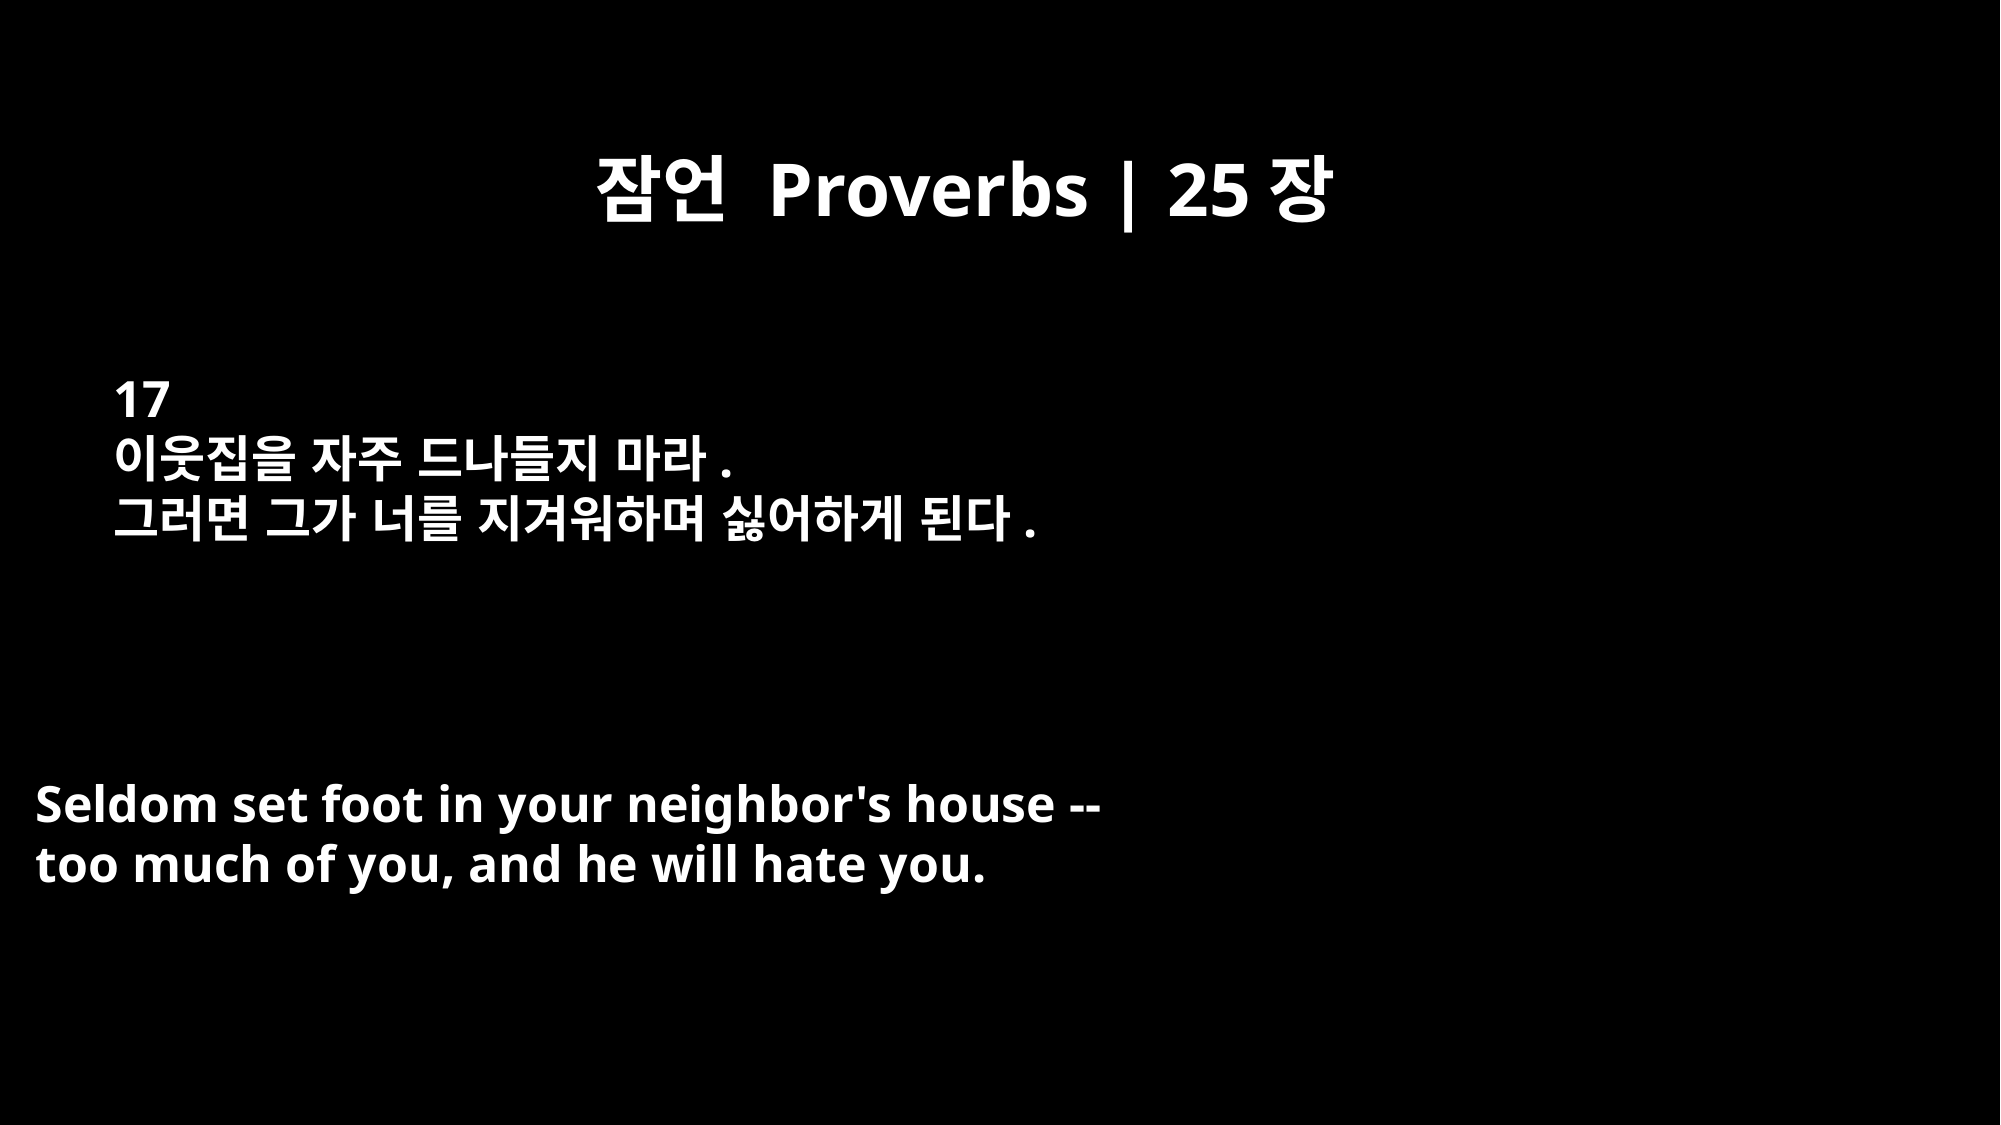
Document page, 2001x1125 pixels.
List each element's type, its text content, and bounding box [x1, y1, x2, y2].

text_box Seldom set foot in your neighbor's house -- too much of you, and he will hate you. [21, 764, 1117, 900]
text_box 17 이웃집을 자주 드나들지 마라. 그러면 그가 너를 지겨워하며 싫어하게 된다. [98, 359, 1053, 555]
text_box 잠언 Proverbs | 25장 [580, 136, 1352, 239]
